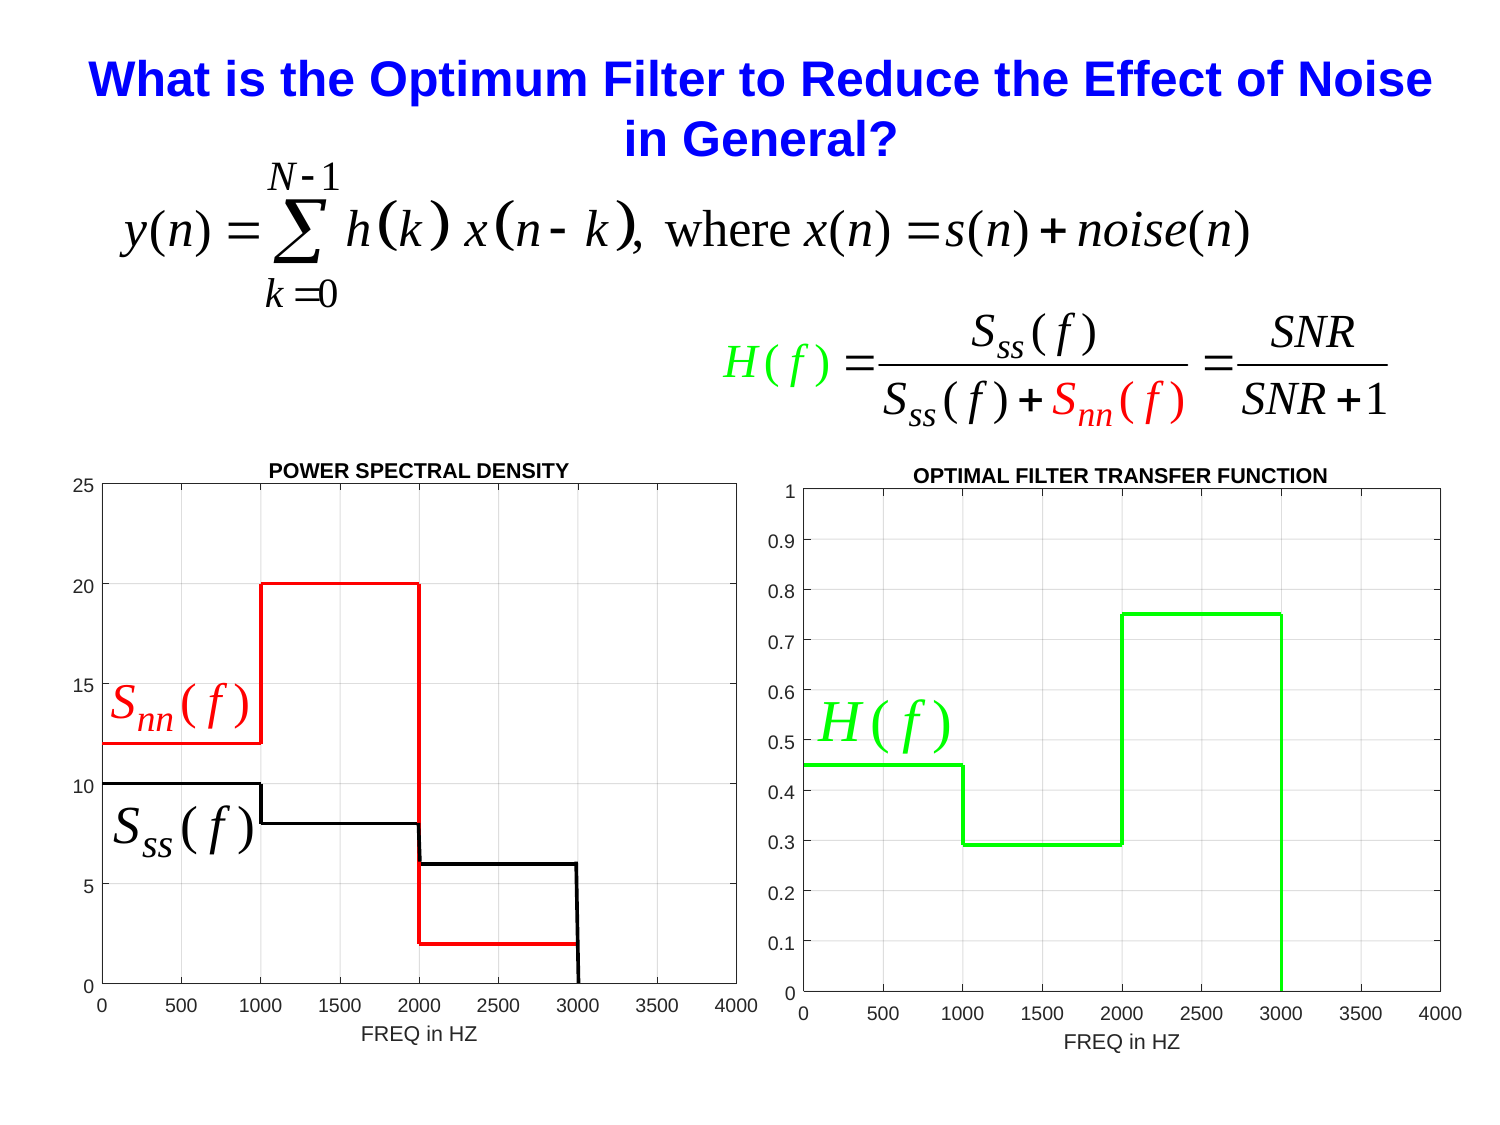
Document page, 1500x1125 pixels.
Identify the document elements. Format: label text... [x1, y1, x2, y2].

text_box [696, 442, 1500, 1058]
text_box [0, 437, 814, 1051]
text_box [110, 146, 1258, 329]
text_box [714, 301, 1396, 437]
text_box What is the Optimum Filter to Reduce the Effect of Noise in General? [58, 38, 1464, 174]
